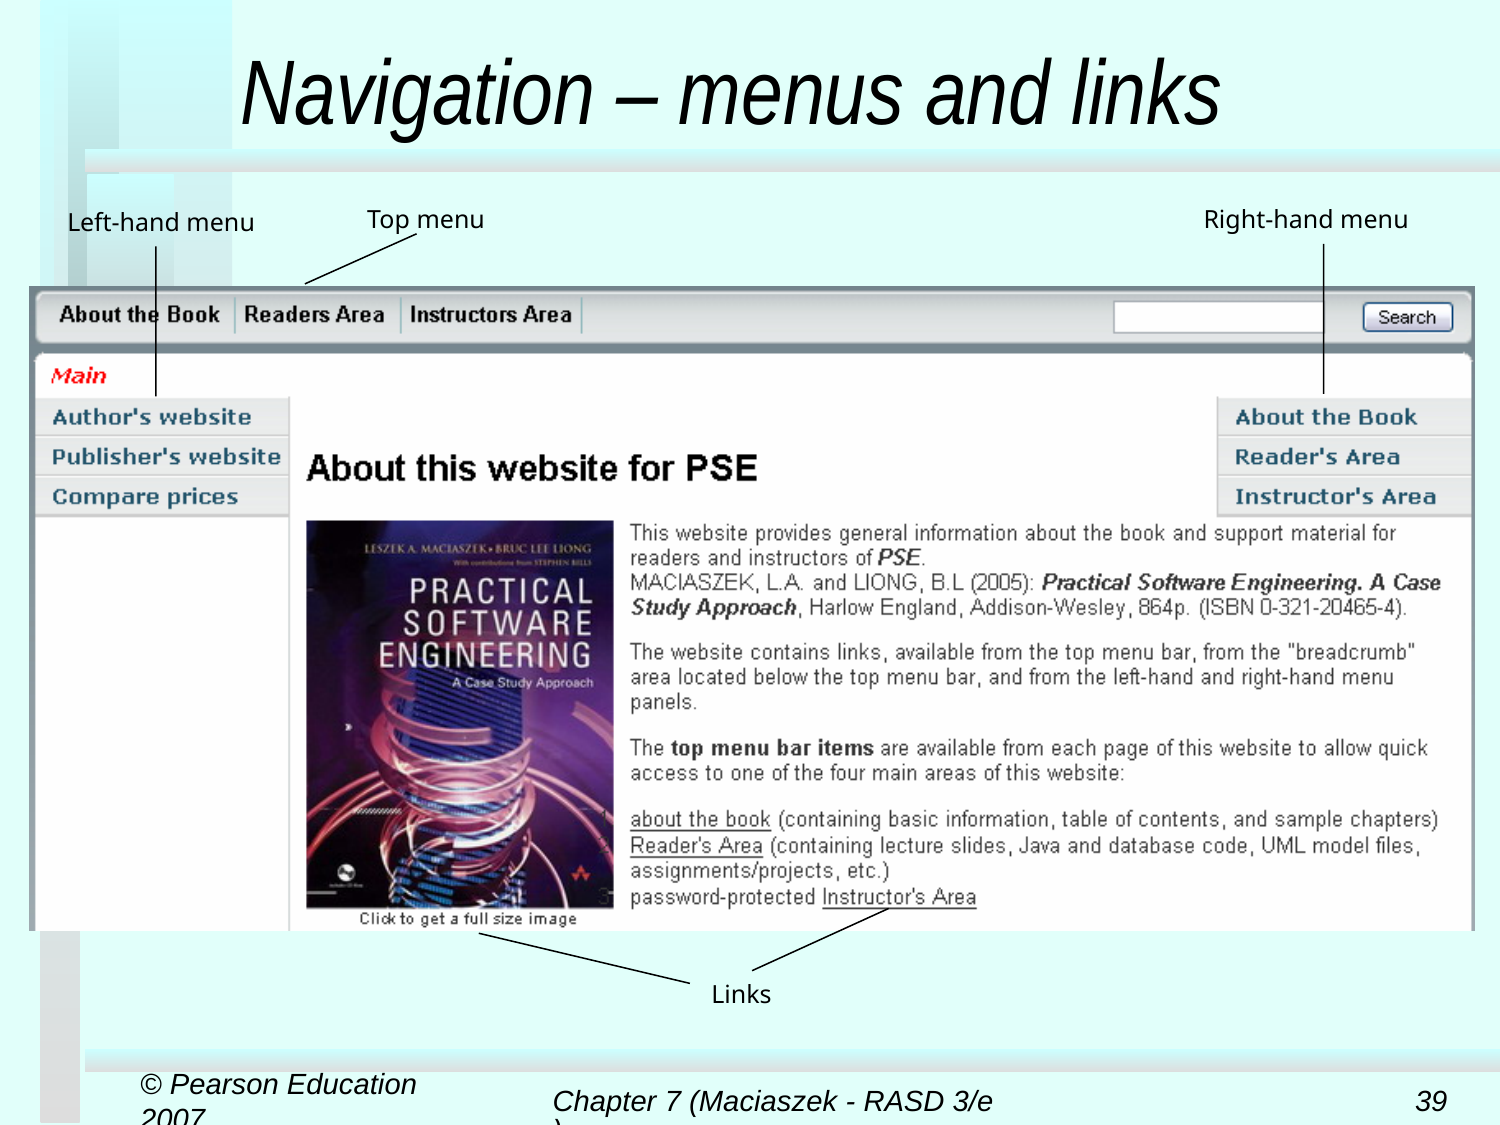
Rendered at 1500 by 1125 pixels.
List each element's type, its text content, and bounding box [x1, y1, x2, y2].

footer Chapter 7 (Maciaszek - RASD 3/e) [537, 1074, 1013, 1125]
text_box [29, 196, 1475, 1016]
slide_number 39 [1149, 1074, 1463, 1125]
slide_number © Pearson Education 2007 [125, 1074, 438, 1125]
title Navigation – menus and links [225, 0, 1500, 150]
